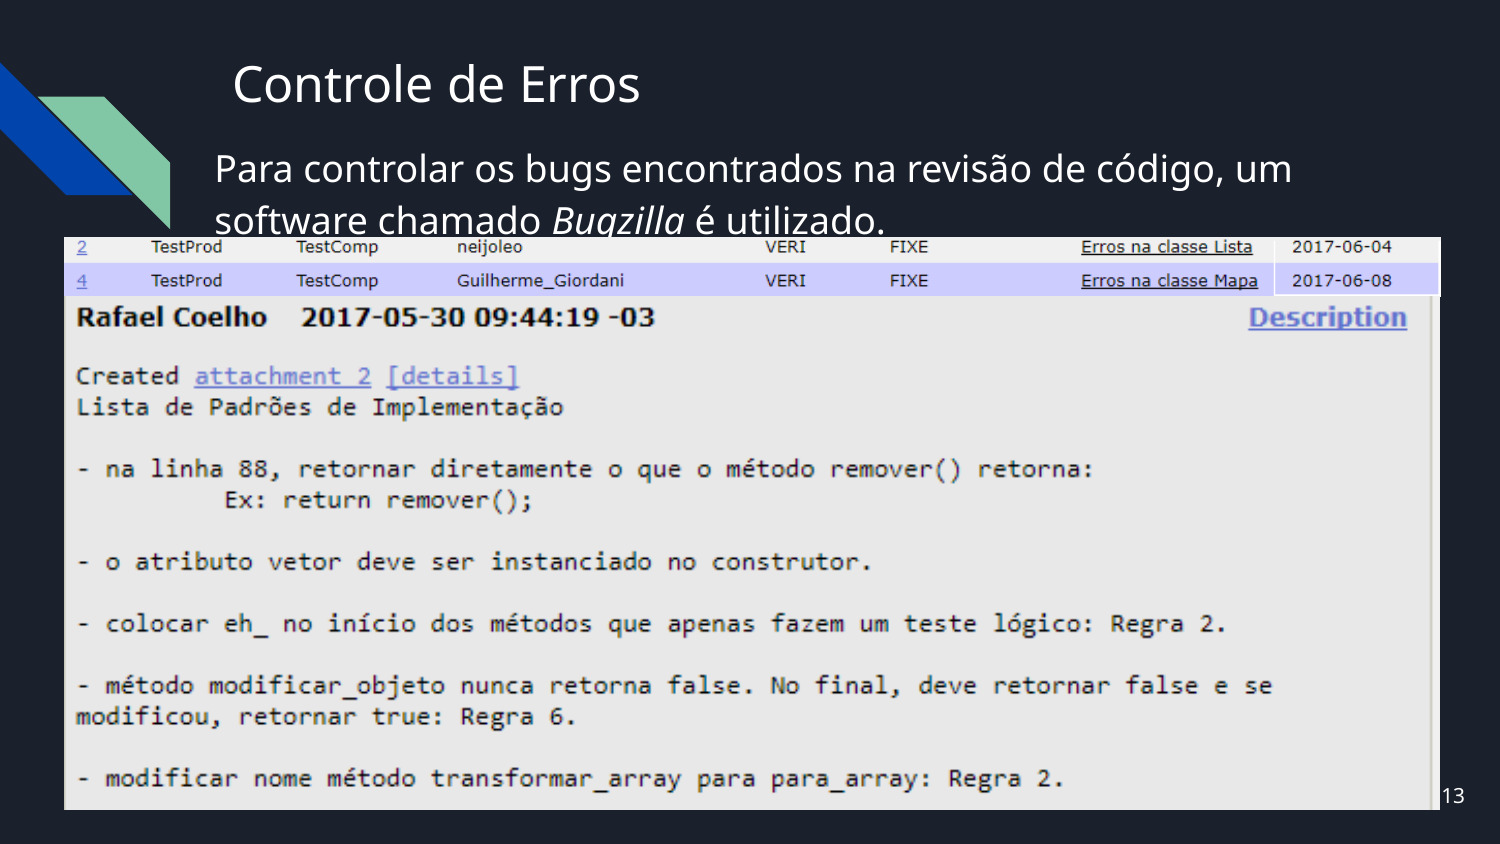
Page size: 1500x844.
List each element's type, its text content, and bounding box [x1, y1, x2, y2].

picture [63, 237, 1441, 811]
title Controle de Erros [217, 37, 1372, 188]
slide_number ‹#› [1389, 764, 1480, 830]
list Para controlar os bugs encontrados na revisão de código, um software chamado Bugzilla é utilizado. [199, 123, 1355, 235]
